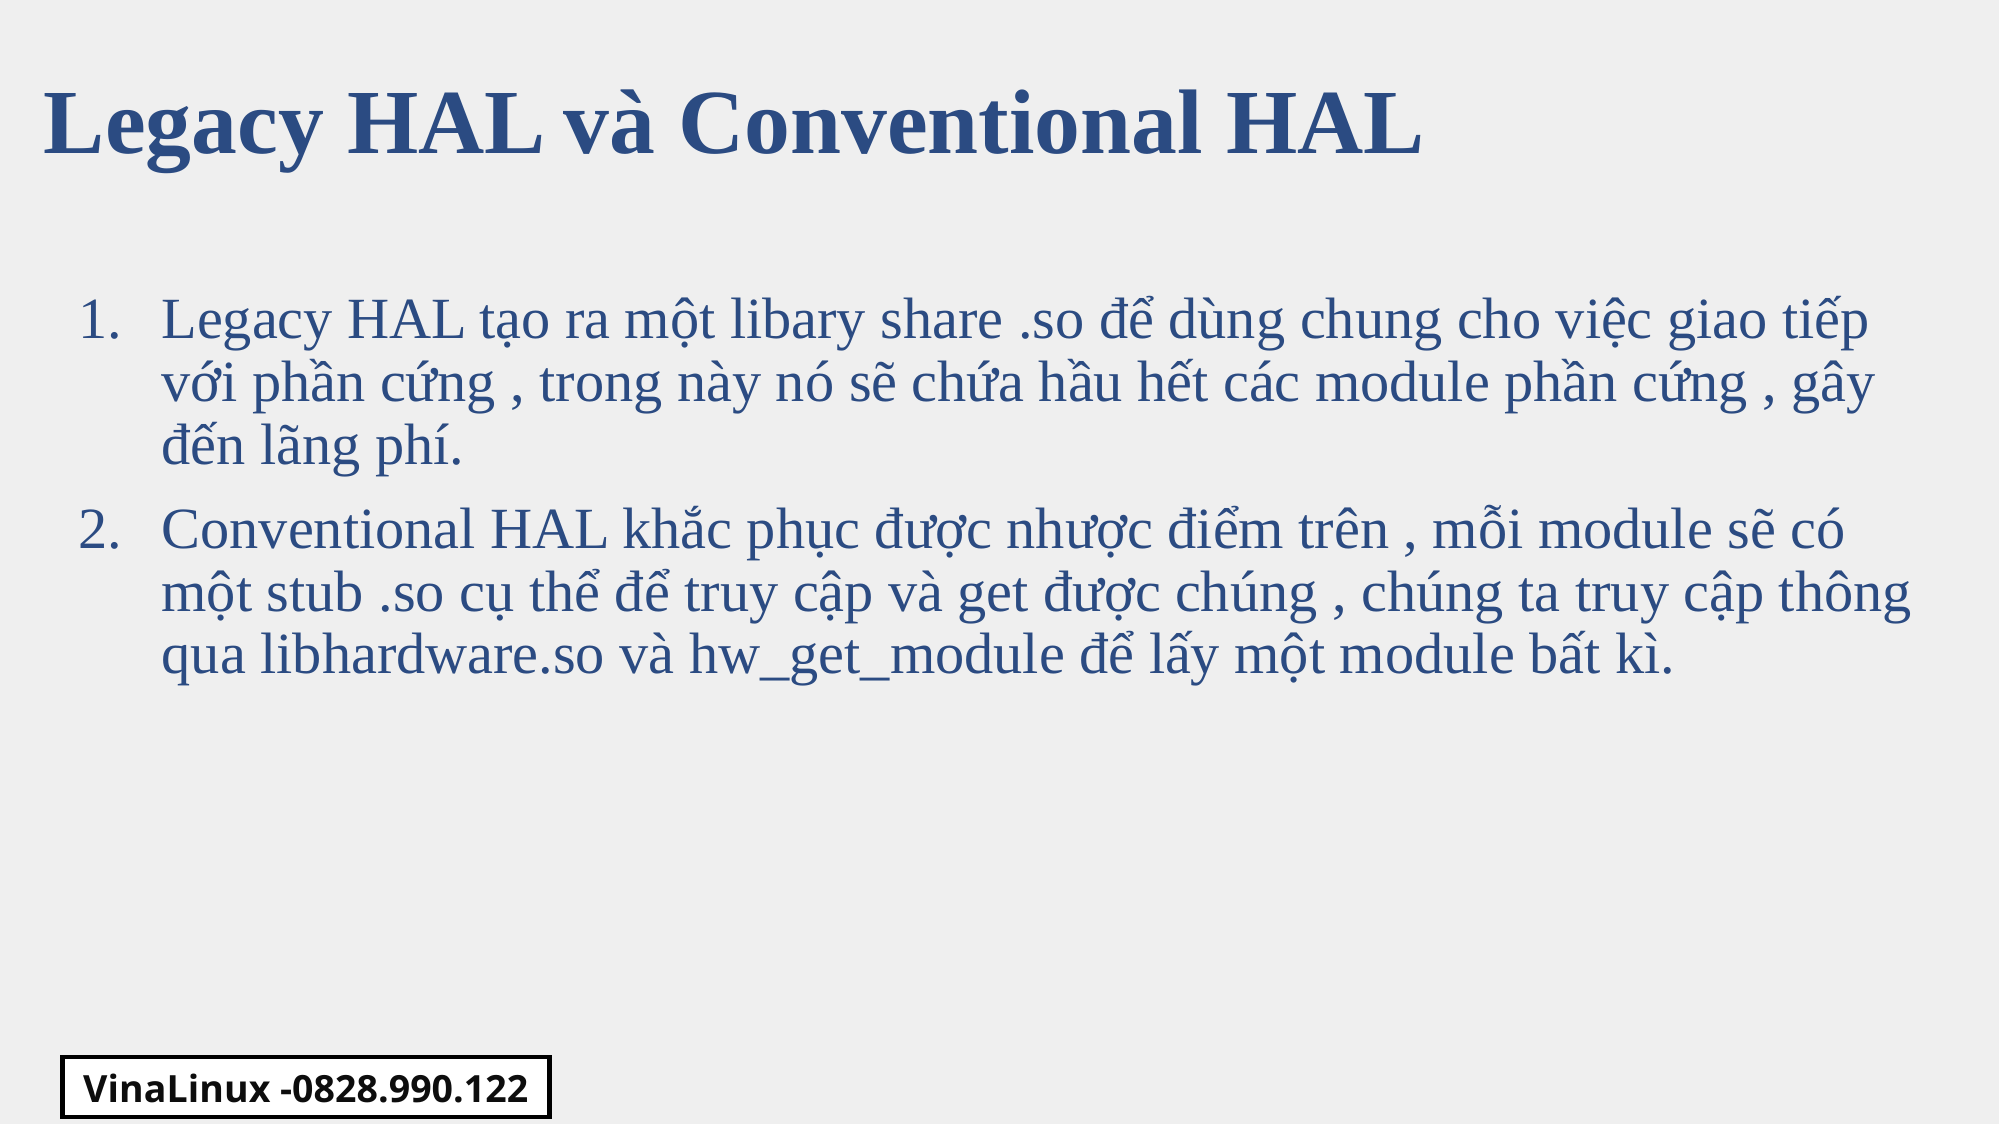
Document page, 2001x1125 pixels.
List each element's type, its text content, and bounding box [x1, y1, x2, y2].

text_box Legacy HAL tạo ra một libary share .so để dùng chung cho việc giao tiếp với phần cứng , trong này nó sẽ chứa hầu hết các module phần cứng , gây đến lãng phí. Conventional HAL khắc phục được nhược điểm trên , mỗi module sẽ có một stub .so cụ thể để truy cập và get được chúng , chúng ta truy cập thông qua libhardware.so và hw_get_module để lấy một module bất kì. [62, 214, 1931, 1043]
picture [0, 0, 1999, 1124]
text_box Legacy HAL và Conventional HAL [29, 53, 1931, 195]
